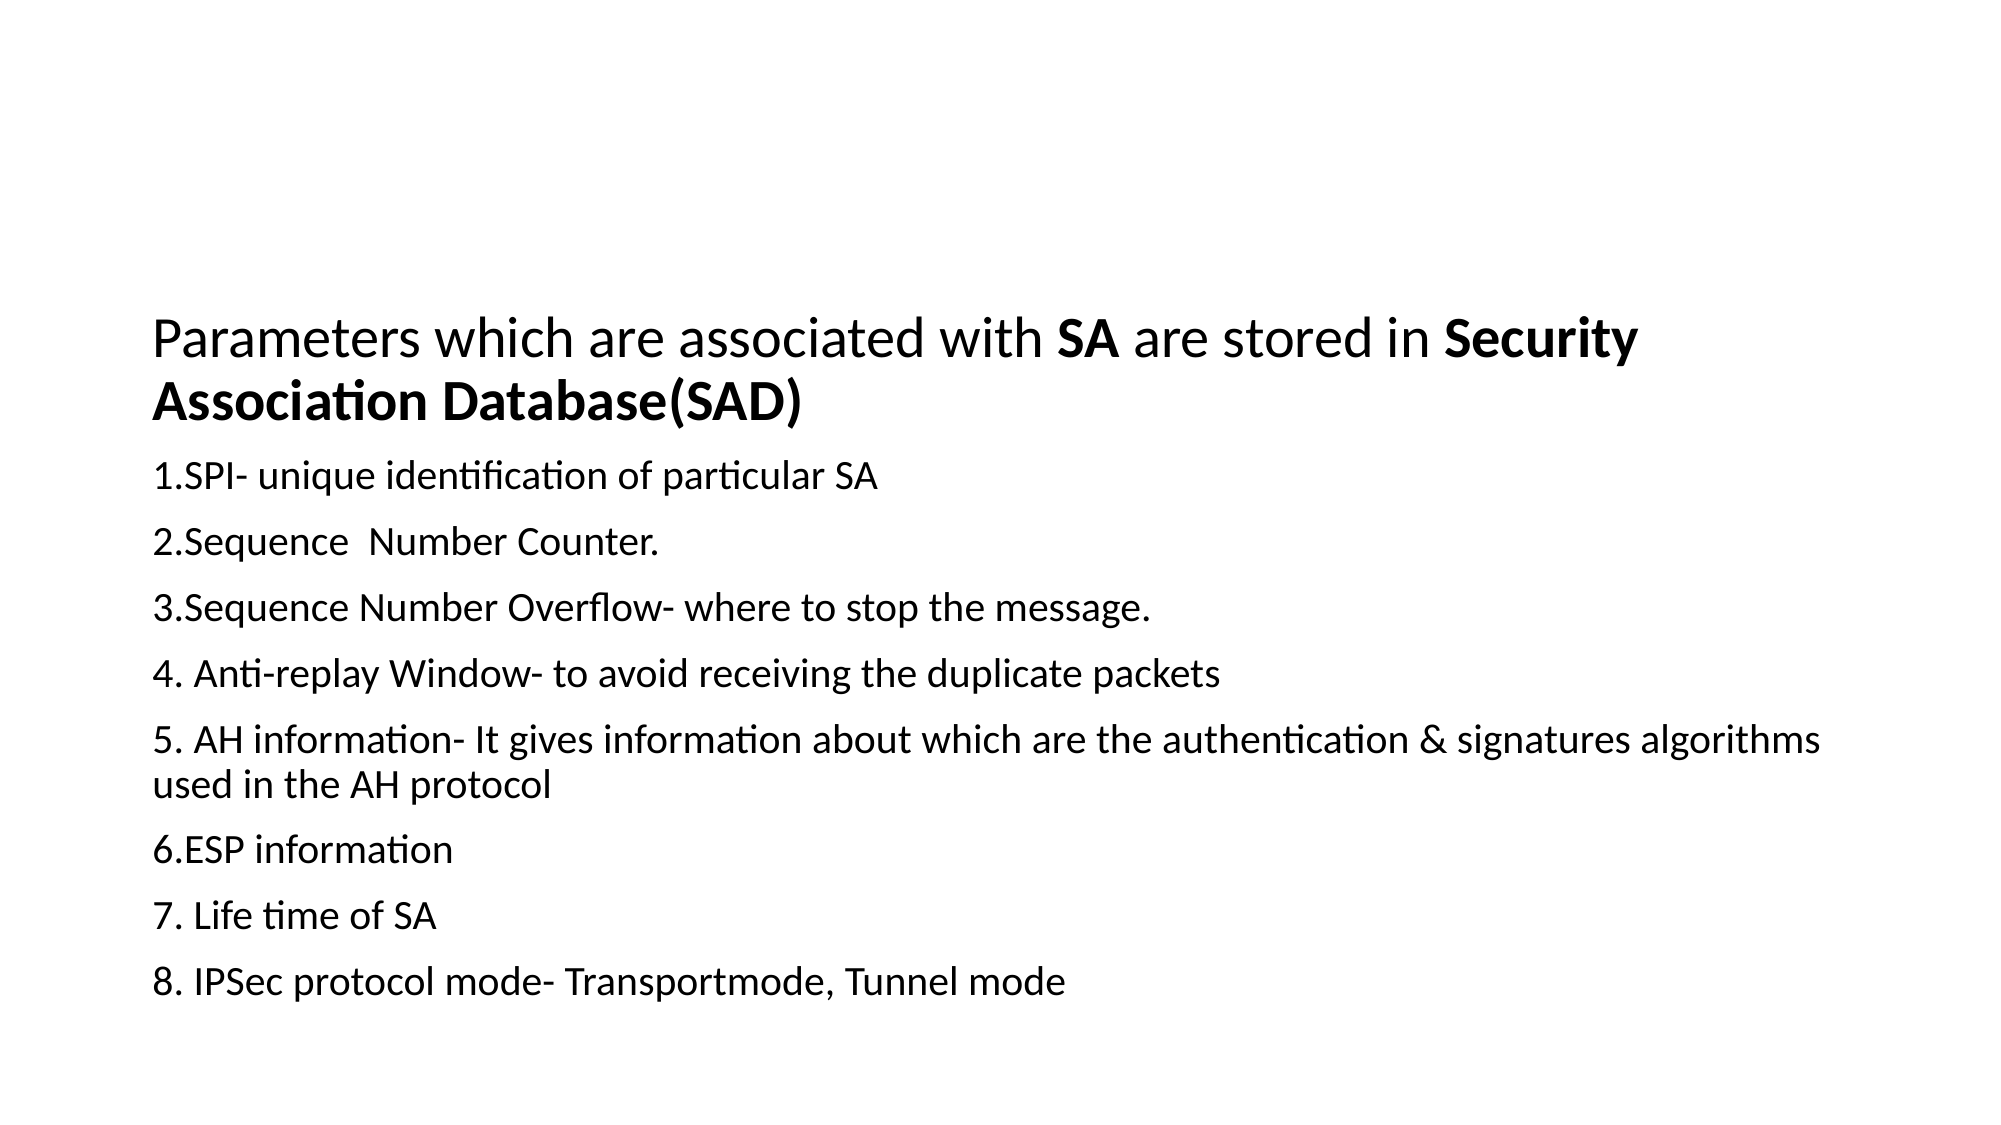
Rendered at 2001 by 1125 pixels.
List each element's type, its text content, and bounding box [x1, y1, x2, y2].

list Parameters which are associated with SA are stored in Security Association Database(SAD) 1.SPI- unique identification of particular SA 2.Sequence Number Counter. 3.Sequence Number Overflow- where to stop the message. 4. Anti-replay Window- to avoid receiving the duplicate packets 5. AH information- It gives information about which are the authentication & signatures algorithms used in the AH protocol 6.ESP information 7. Life time of SA 8. IPSec protocol mode- Transportmode, Tunnel mode [137, 299, 1863, 1107]
